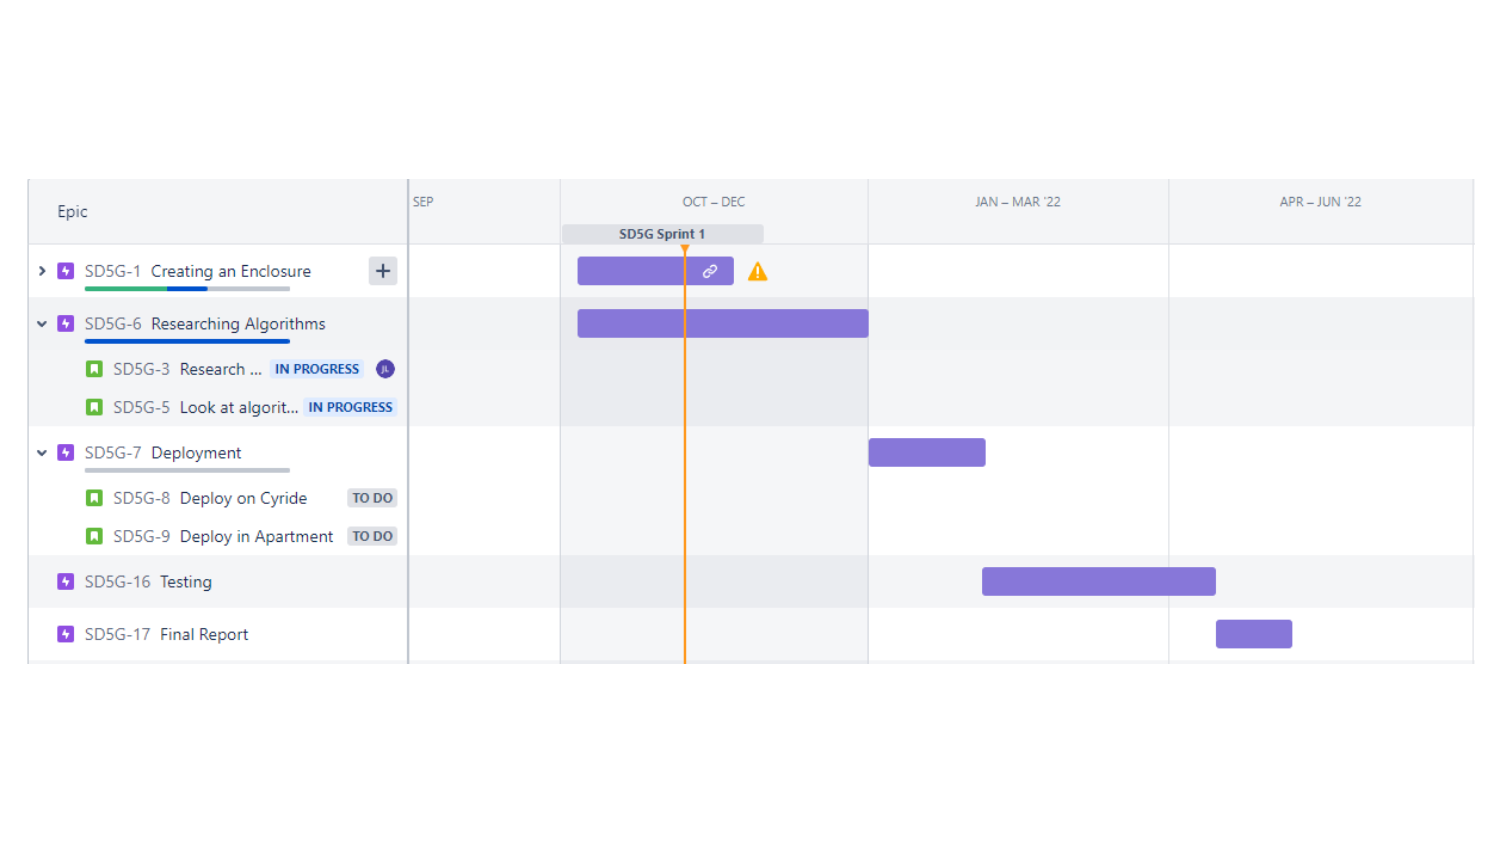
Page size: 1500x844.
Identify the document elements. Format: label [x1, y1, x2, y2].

picture [24, 179, 1476, 665]
